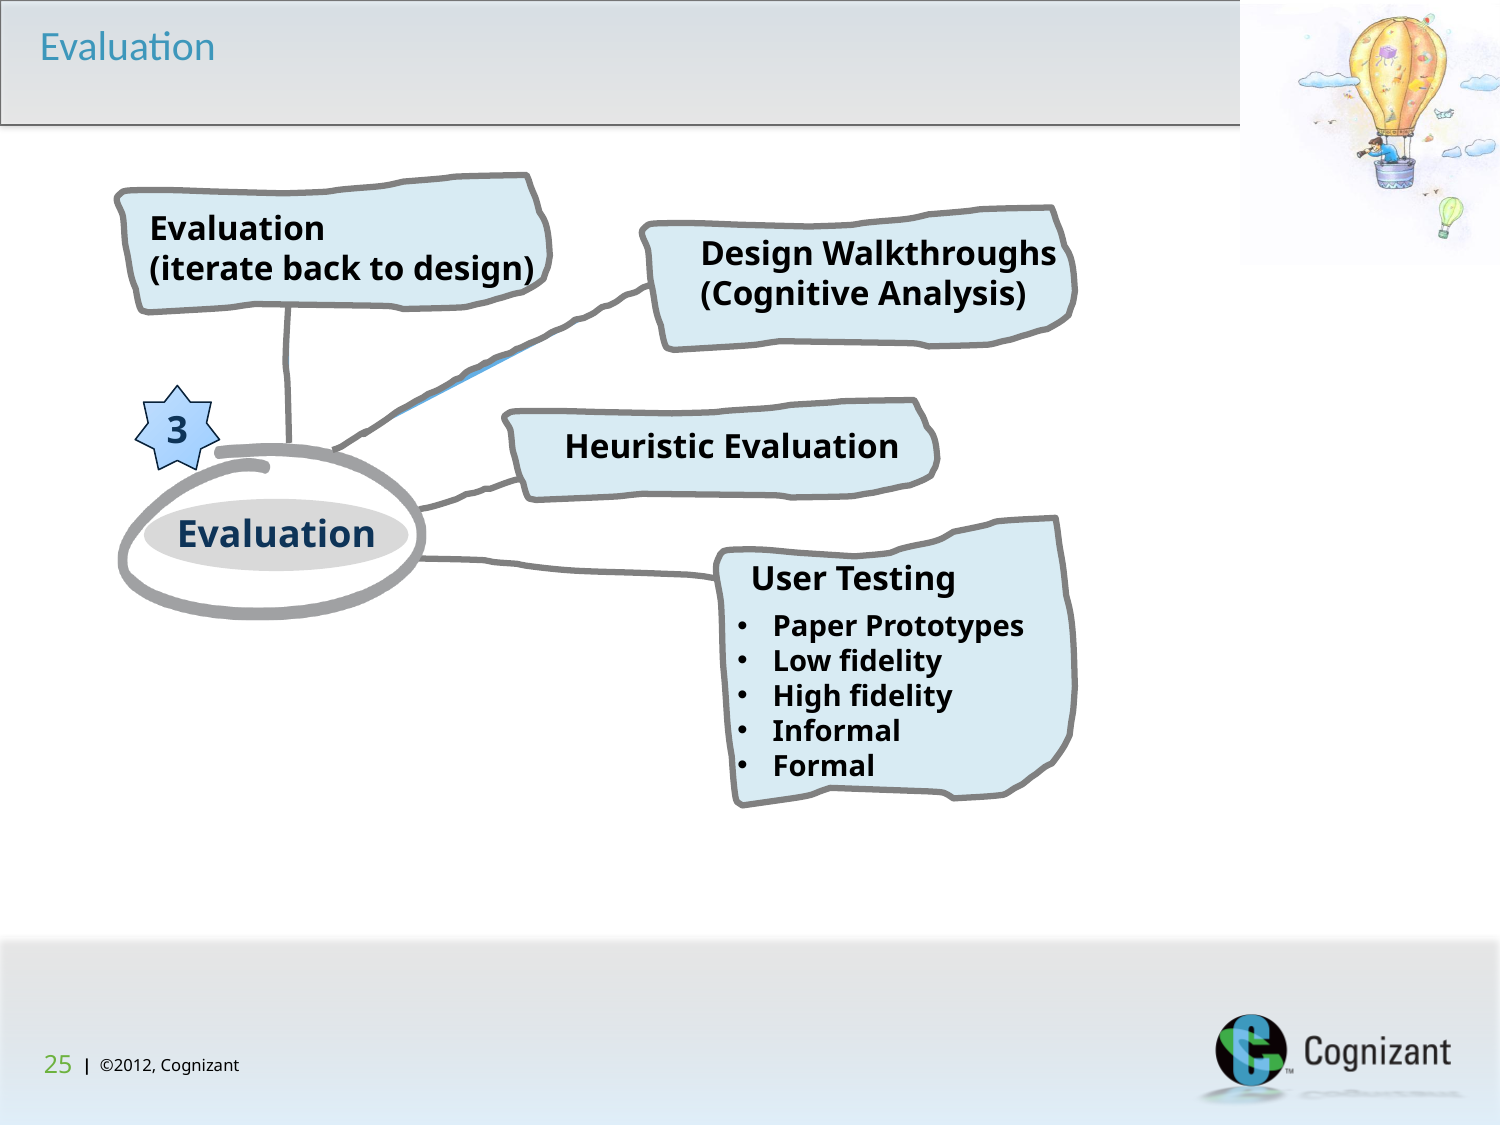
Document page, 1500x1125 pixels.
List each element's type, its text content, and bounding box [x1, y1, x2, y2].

picture [1240, 0, 1500, 265]
picture [1165, 1006, 1488, 1125]
title Evaluation [24, 11, 1438, 125]
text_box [112, 174, 1080, 828]
slide_number 24 [12, 1037, 88, 1113]
